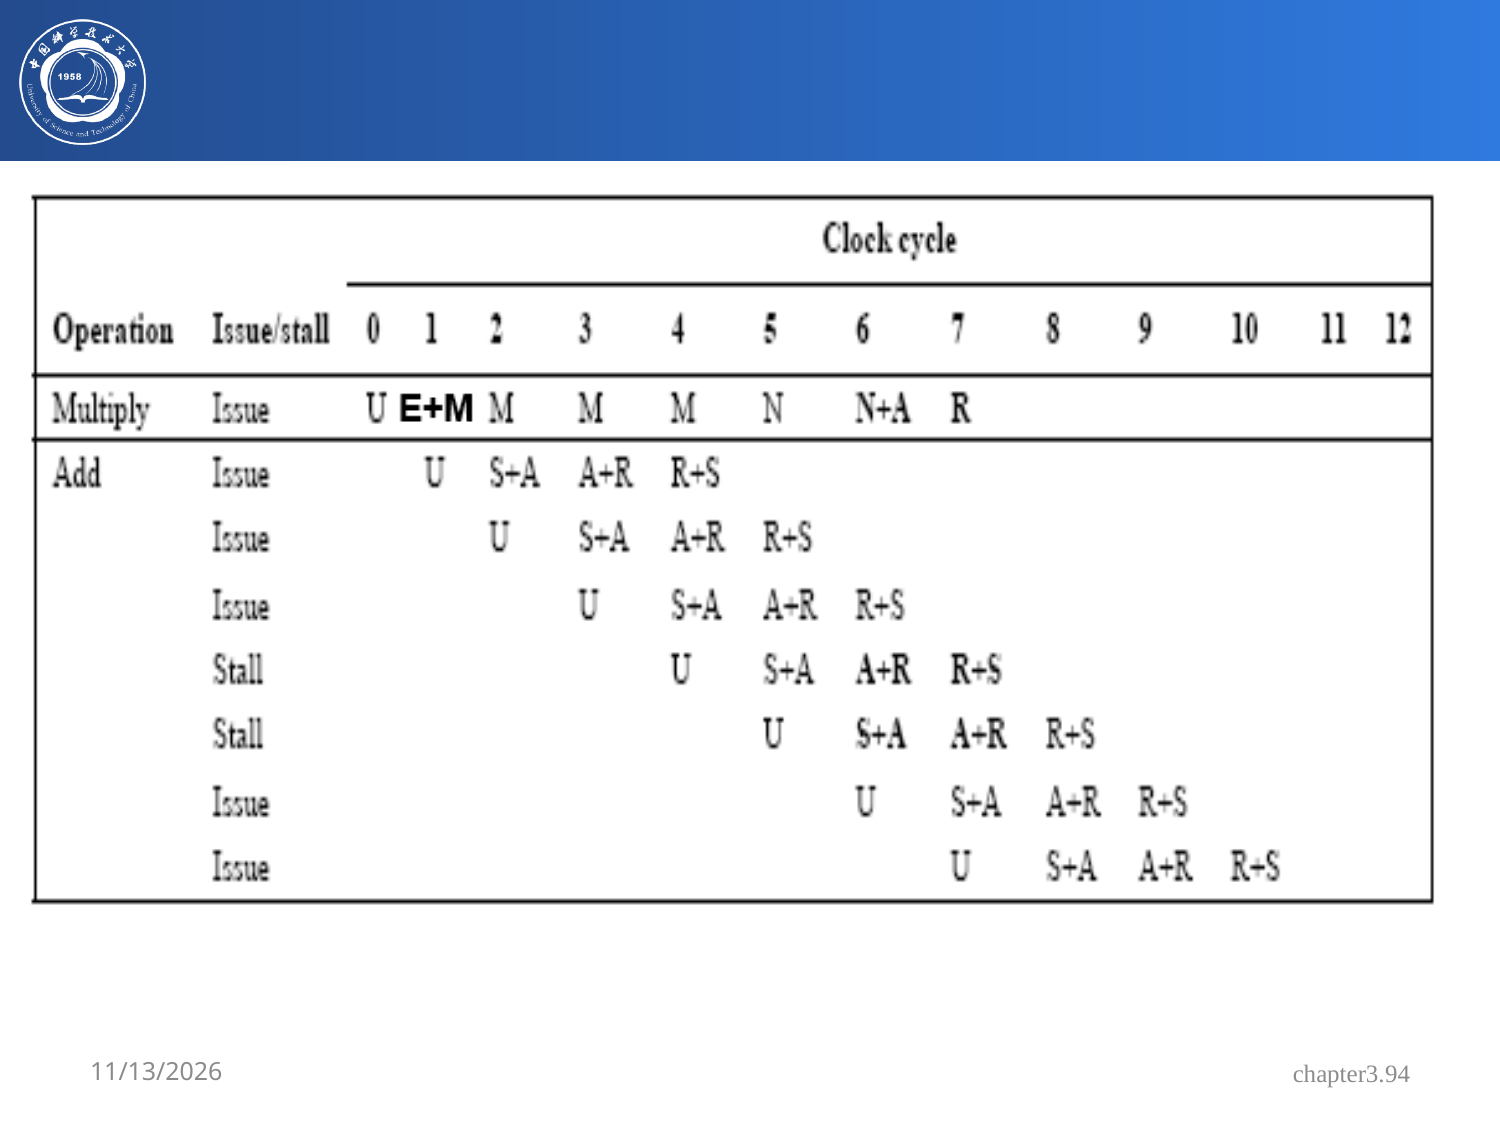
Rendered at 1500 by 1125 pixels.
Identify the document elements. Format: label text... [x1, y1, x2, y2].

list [25, 178, 1450, 936]
slide_number chapter3.94 [1074, 1042, 1425, 1103]
picture [19, 19, 146, 145]
picture [395, 384, 478, 433]
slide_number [75, 1042, 425, 1103]
